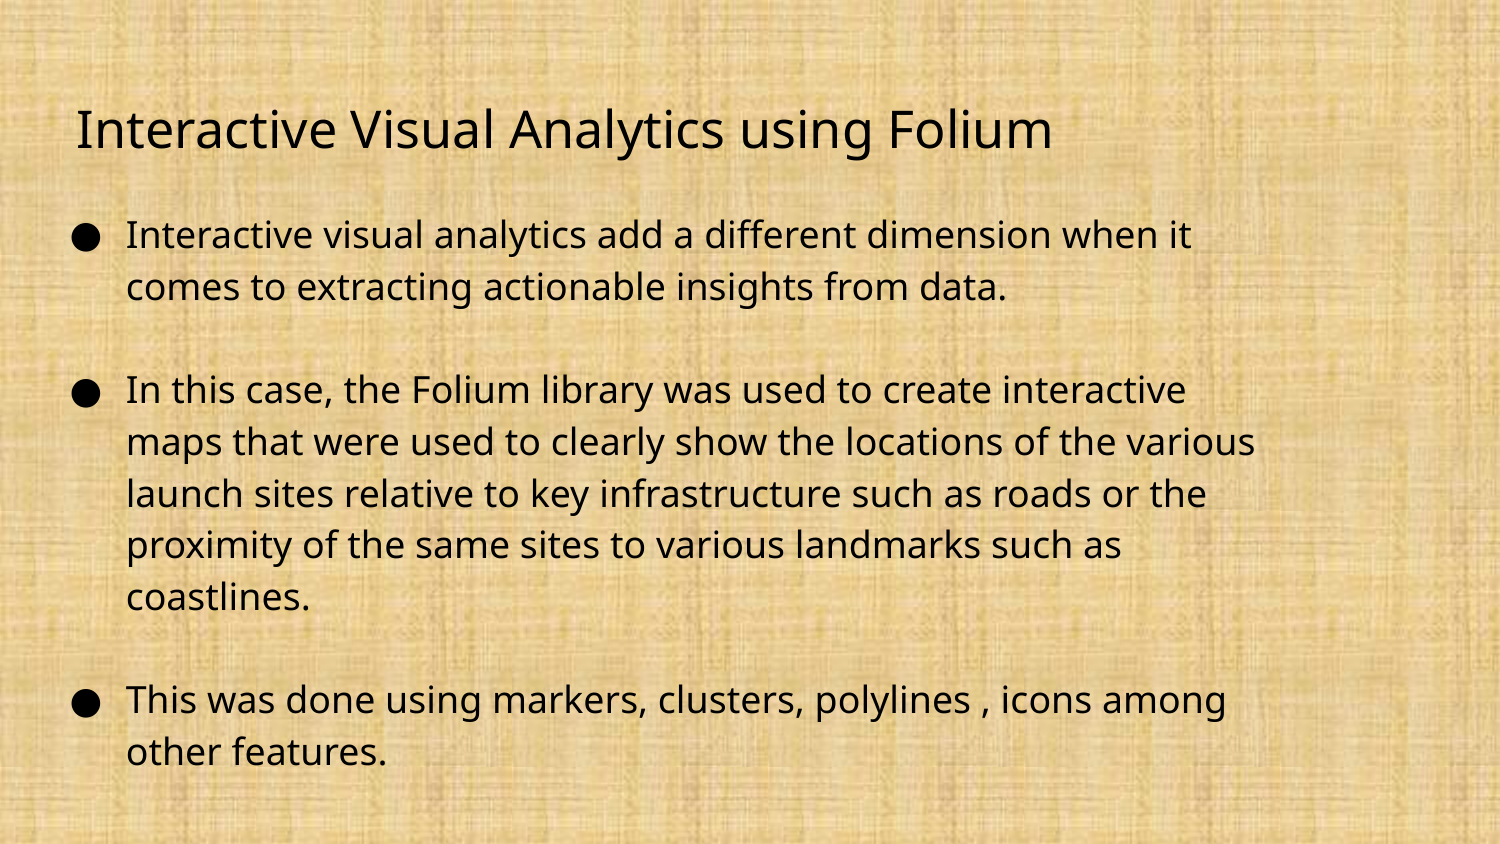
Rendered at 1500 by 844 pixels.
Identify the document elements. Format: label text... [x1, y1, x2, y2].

list Interactive visual analytics add a different dimension when it comes to extracting actionable insights from data. In this case, the Folium library was used to create interactive maps that were used to clearly show the locations of the various launch sites relative to key infrastructure such as roads or the proximity of the same sites to various landmarks such as coastlines. This was done using markers, clusters, polylines , icons among other features. [35, 189, 1301, 756]
title Interactive Visual Analytics using Folium [61, 88, 1327, 168]
picture [0, 0, 1500, 844]
